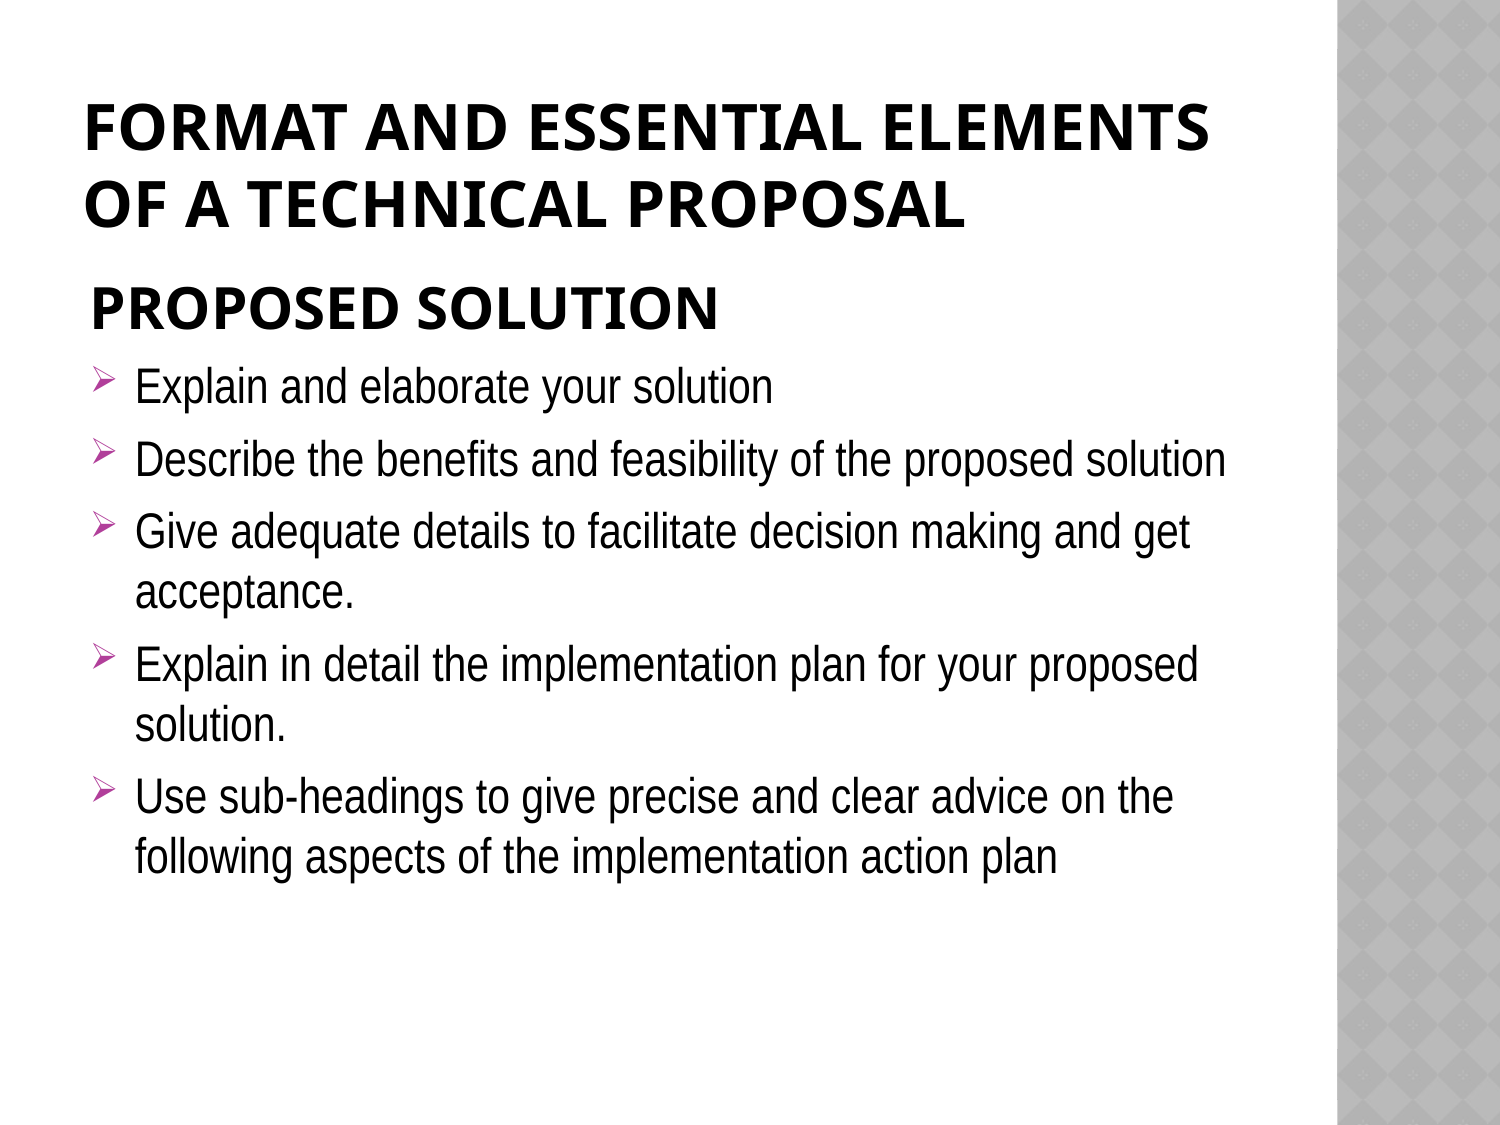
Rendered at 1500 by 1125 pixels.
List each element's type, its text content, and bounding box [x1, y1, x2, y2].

title Format and Essential Elements of a Technical Proposal [75, 52, 1263, 240]
list PROPOSED SOLUTION Explain and elaborate your solution Describe the benefits and feasibility of the proposed solution Give adequate details to facilitate decision making and get acceptance. Explain in detail the implementation plan for your proposed solution. Use sub-headings to give precise and clear advice on the following aspects of the implementation action plan [75, 264, 1263, 1059]
